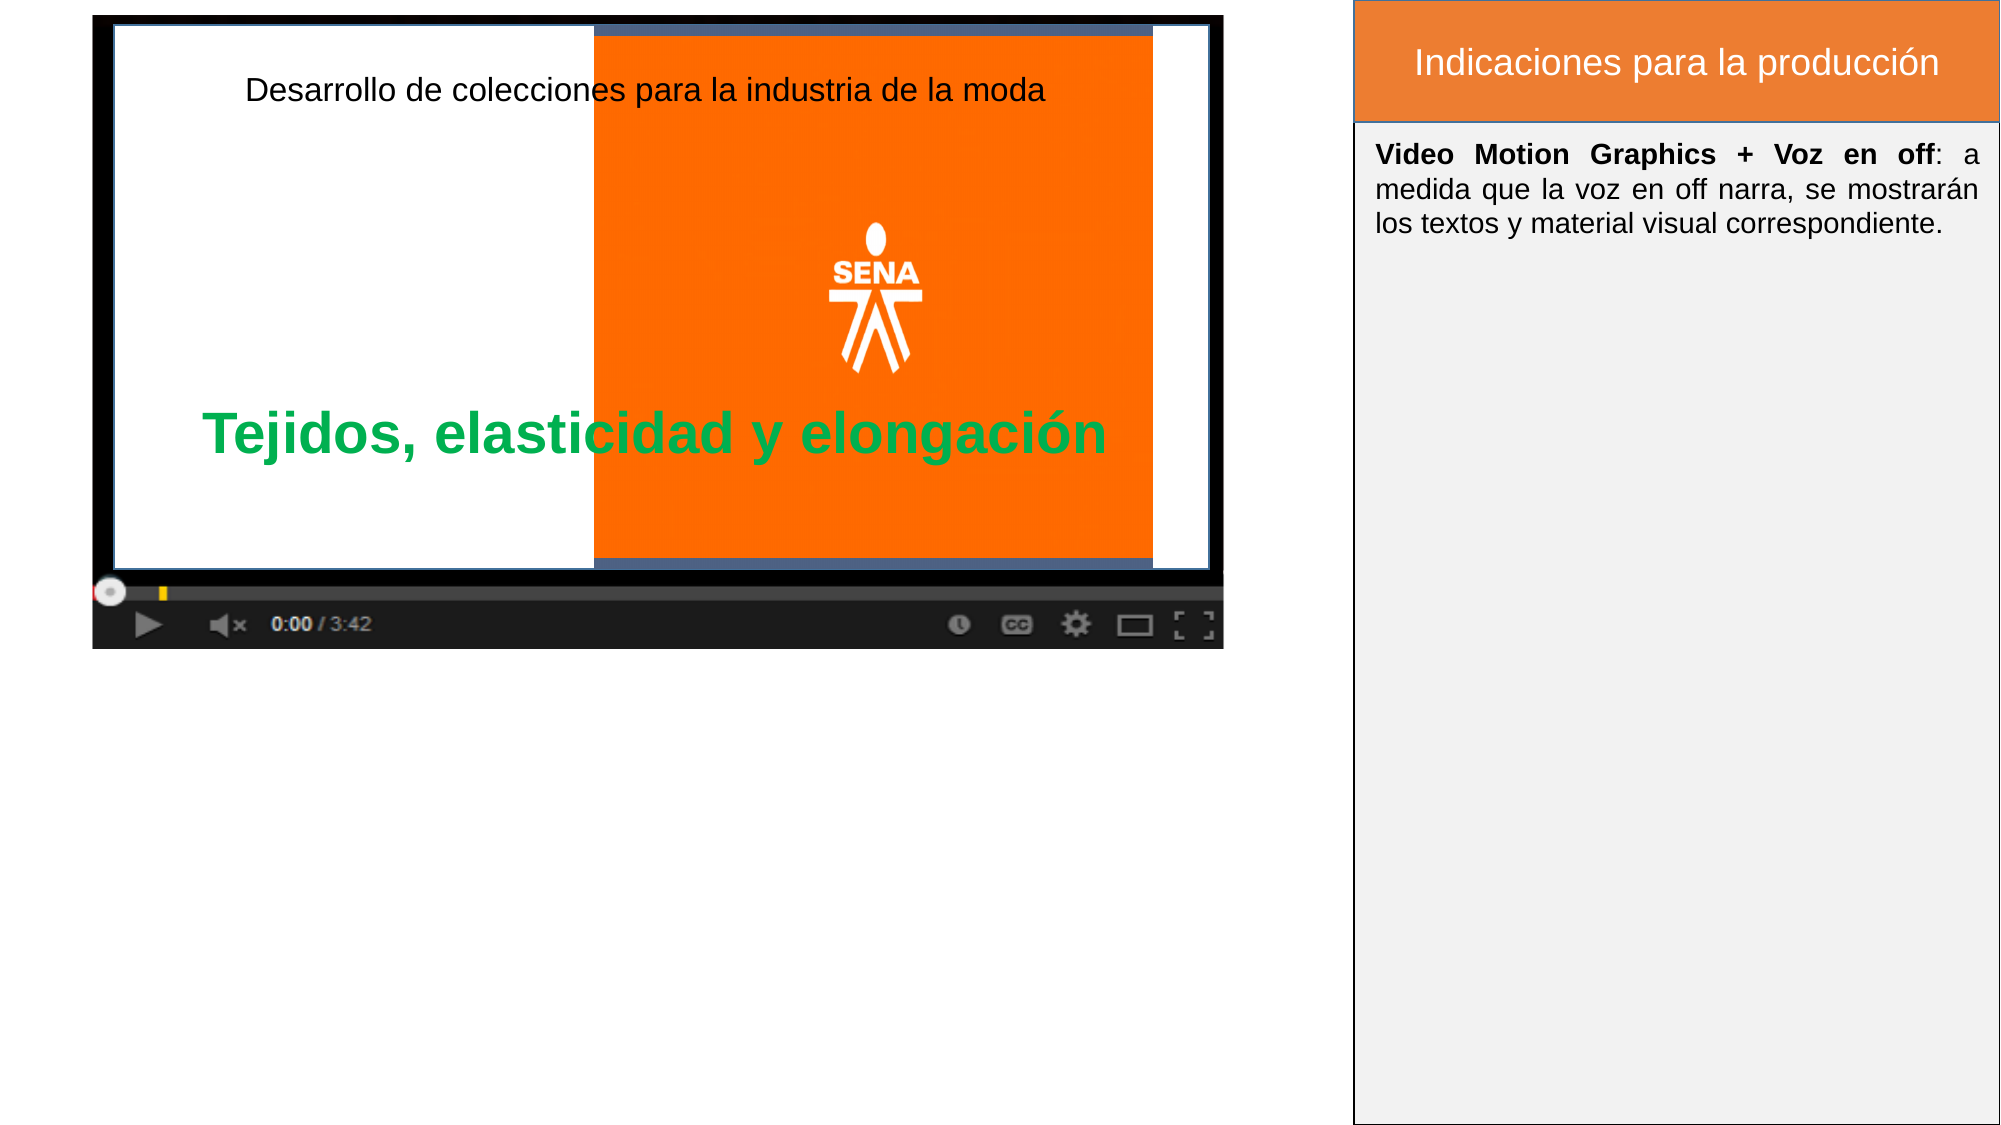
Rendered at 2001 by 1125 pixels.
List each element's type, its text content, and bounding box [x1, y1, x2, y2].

text_box [1353, 122, 2000, 206]
text_box [1353, 701, 2000, 1125]
text_box Video Motion Graphics + Voz en off: a medida que la voz en off narra, se mostrarán los textos y material visual correspondiente. [1360, 127, 1995, 623]
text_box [91, 14, 1226, 649]
text_box Indicaciones para la producción [1353, 0, 2000, 122]
picture [594, 24, 1154, 570]
text_box [1353, 206, 2000, 701]
